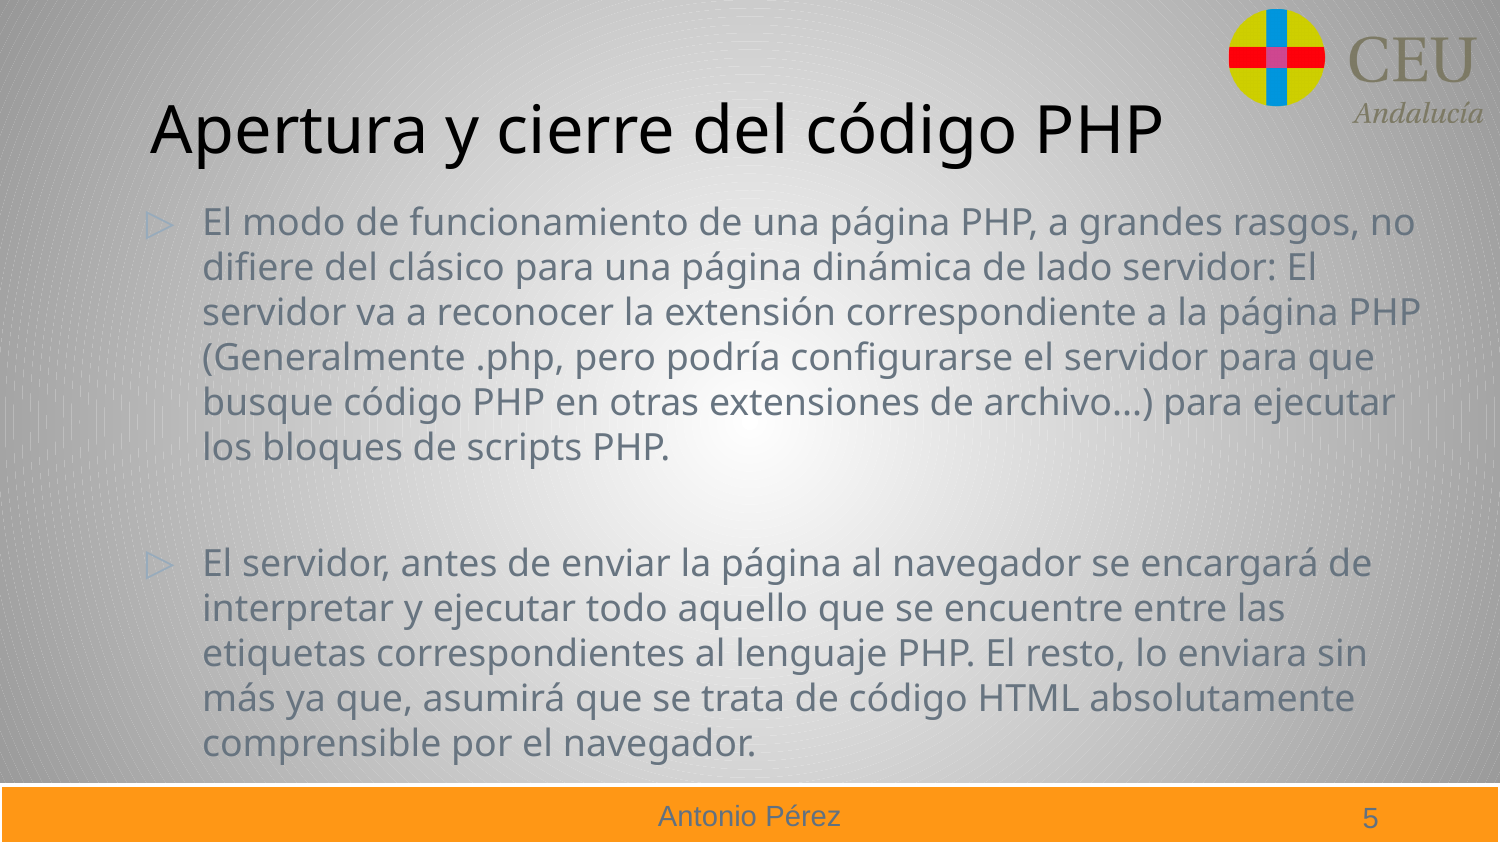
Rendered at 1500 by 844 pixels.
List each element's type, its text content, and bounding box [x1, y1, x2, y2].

picture [1216, 0, 1500, 139]
title Apertura y cierre del código PHP [135, 41, 1196, 183]
slide_number 5 [1347, 792, 1438, 844]
list El modo de funcionamiento de una página PHP, a grandes rasgos, no difiere del clásico para una página dinámica de lado servidor: El servidor va a reconocer la extensión correspondiente a la página PHP (Generalmente .php, pero podría configurarse el servidor para que busque código PHP en otras extensiones de archivo...) para ejecutar los bloques de scripts PHP. El servidor, antes de enviar la página al navegador se encargará de interpretar y ejecutar todo aquello que se encuentre entre las etiquetas correspondientes al lenguaje PHP. El resto, lo enviara sin más ya que, asumirá que se trata de código HTML absolutamente comprensible por el navegador. [112, 183, 1459, 767]
